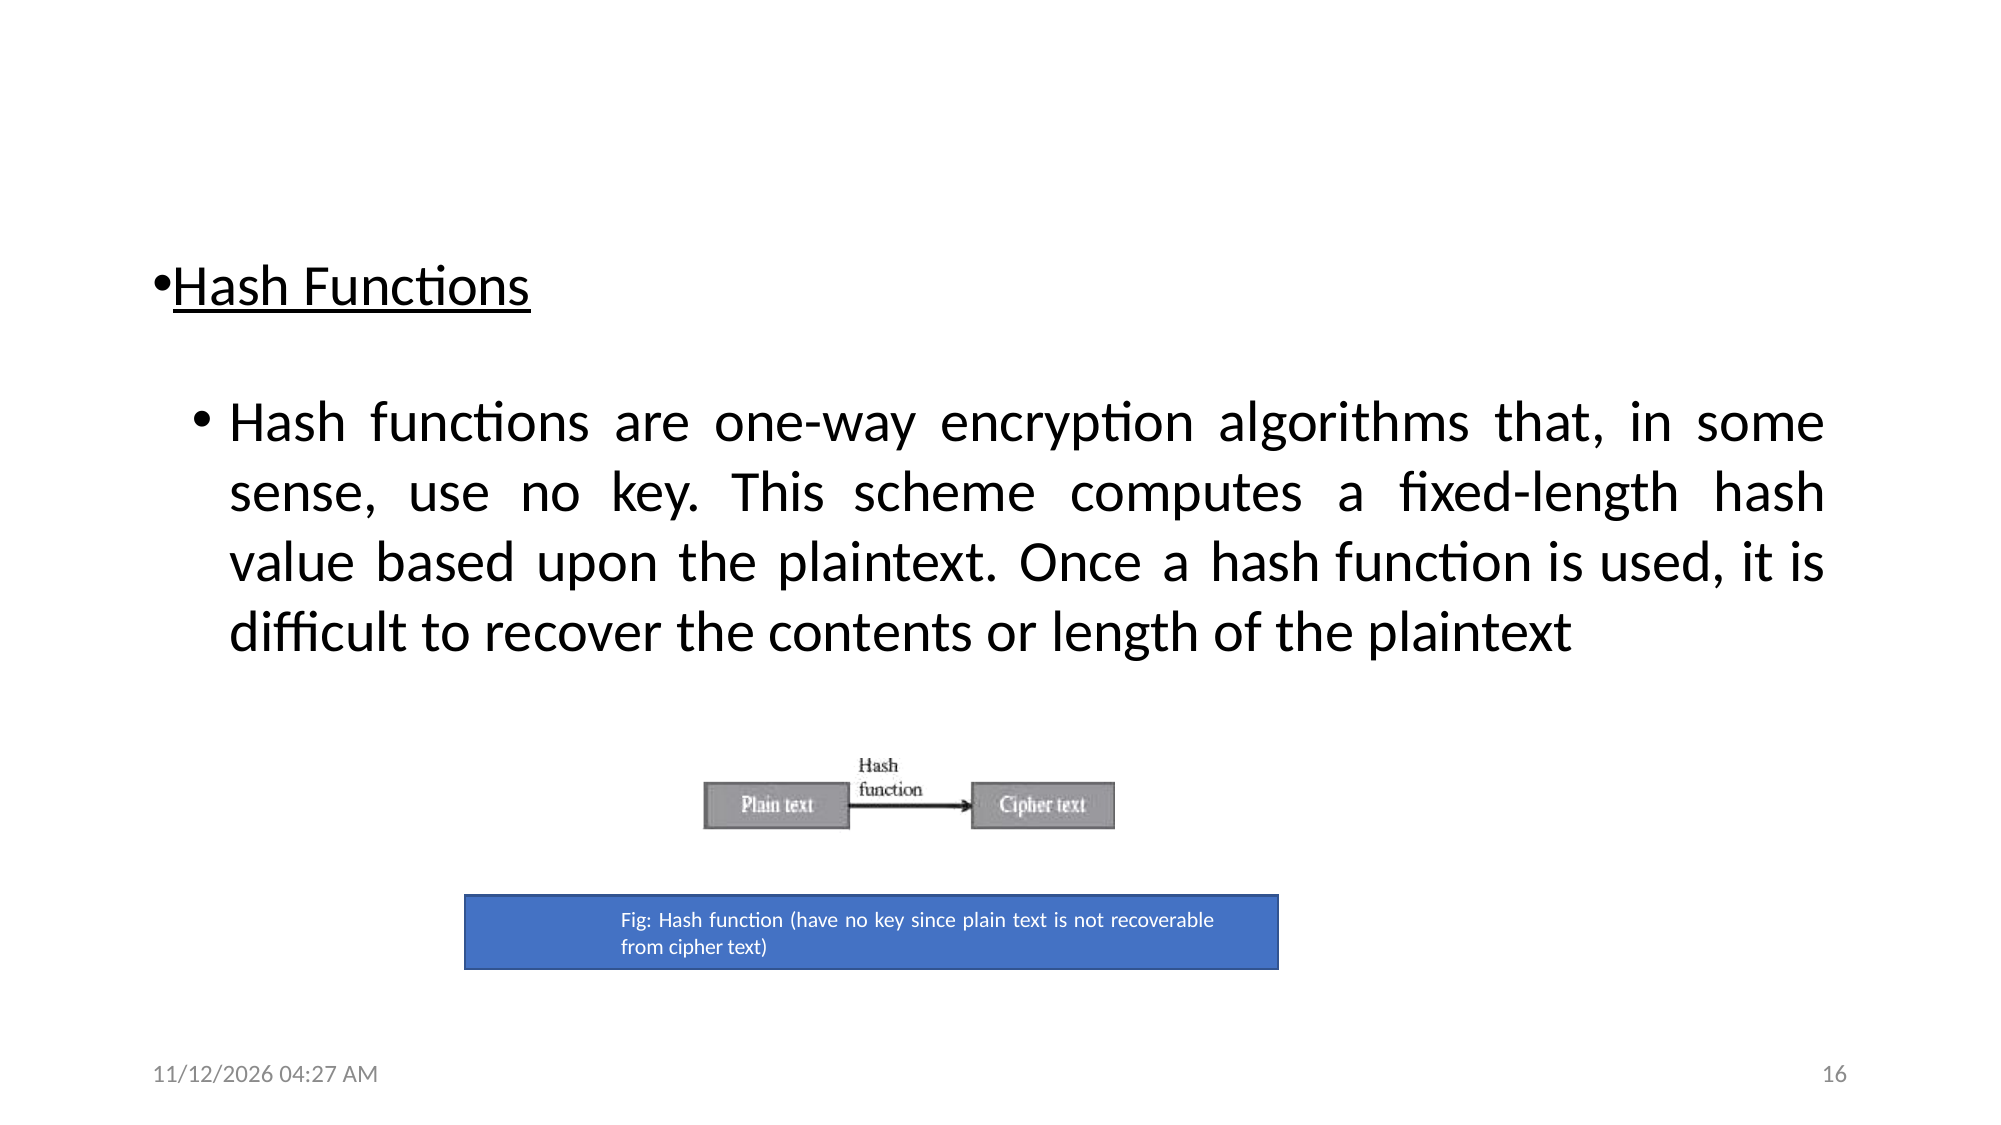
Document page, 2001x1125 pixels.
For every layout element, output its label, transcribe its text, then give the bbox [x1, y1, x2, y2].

text_box Fig: Hash function (have no key since plain text is not recoverable from cipher text) [464, 894, 1279, 970]
slide_number 16 [1412, 1042, 1863, 1103]
list Hash Functions Hash functions are one-way encryption algorithms that, in some sense, use no key. This scheme computes a fixed-length hash value based upon the plaintext. Once a hash function is used, it is difficult to recover the contents or length of the plaintext [137, 239, 1843, 1000]
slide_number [137, 1042, 588, 1103]
picture [702, 758, 1115, 833]
